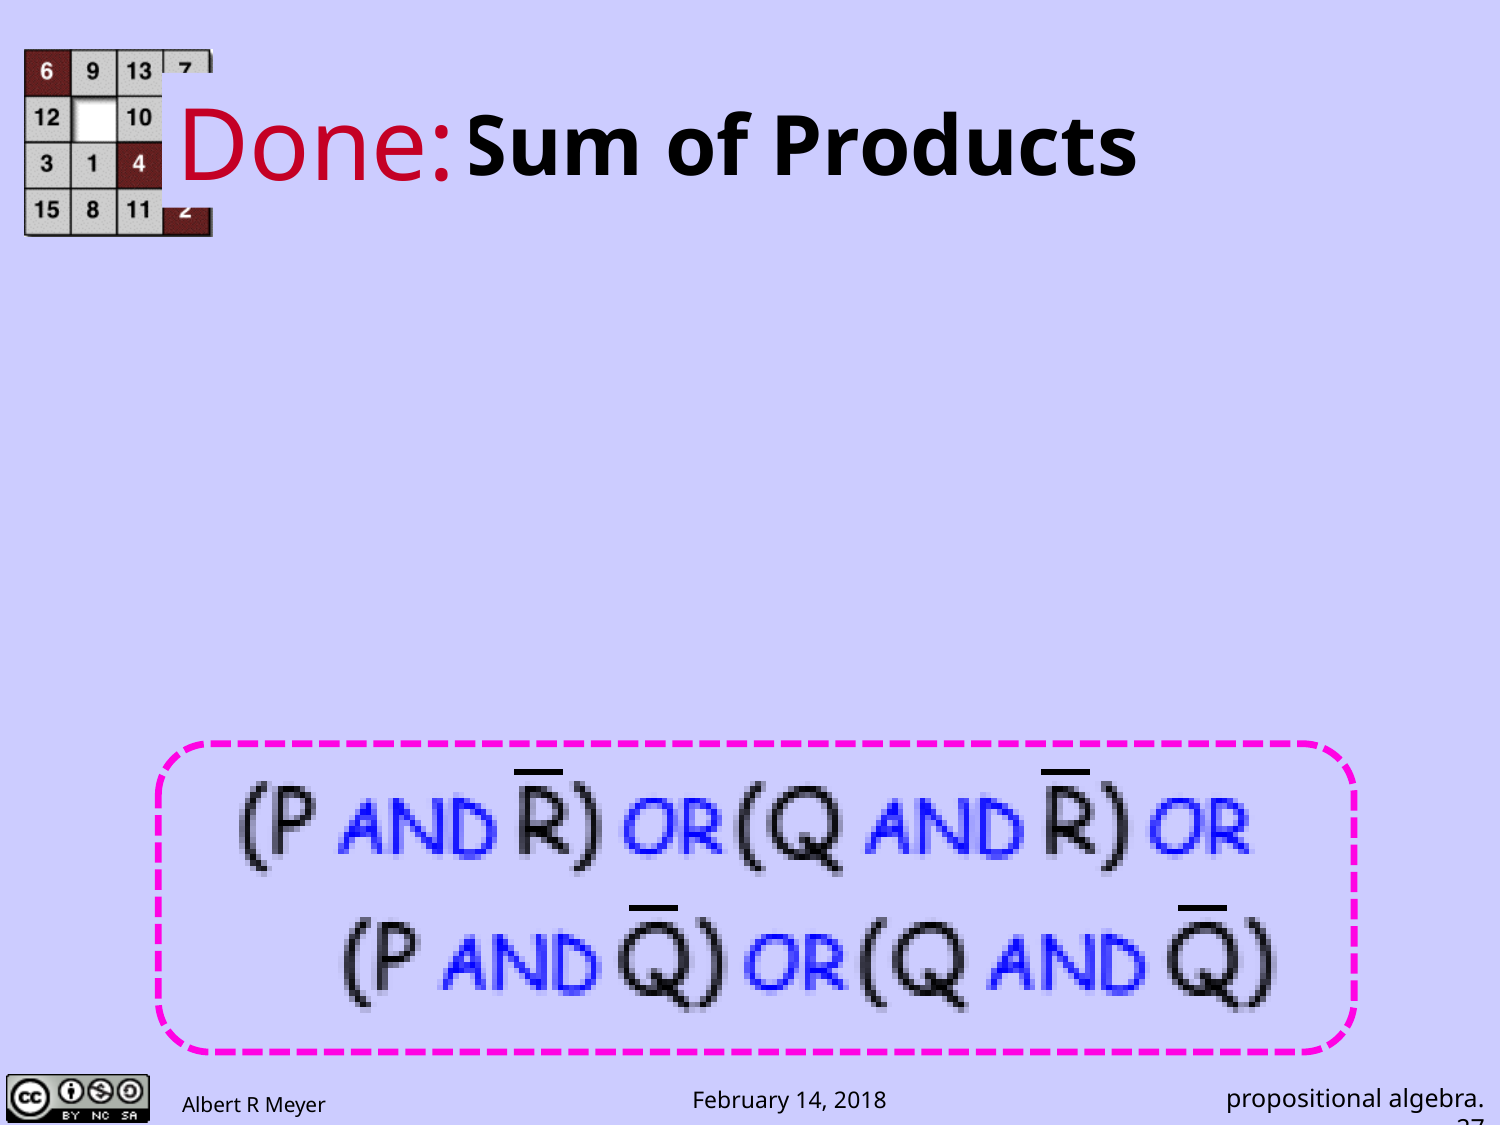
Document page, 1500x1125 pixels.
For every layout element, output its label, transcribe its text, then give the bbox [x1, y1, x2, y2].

slide_number propositional algebra.27 [1187, 1074, 1500, 1121]
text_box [229, 747, 1294, 1026]
picture [6, 1074, 150, 1123]
title Get Sum of Products [278, 59, 1394, 225]
text_box Done: [162, 72, 471, 208]
picture [24, 49, 213, 237]
text_box [158, 743, 1355, 1053]
